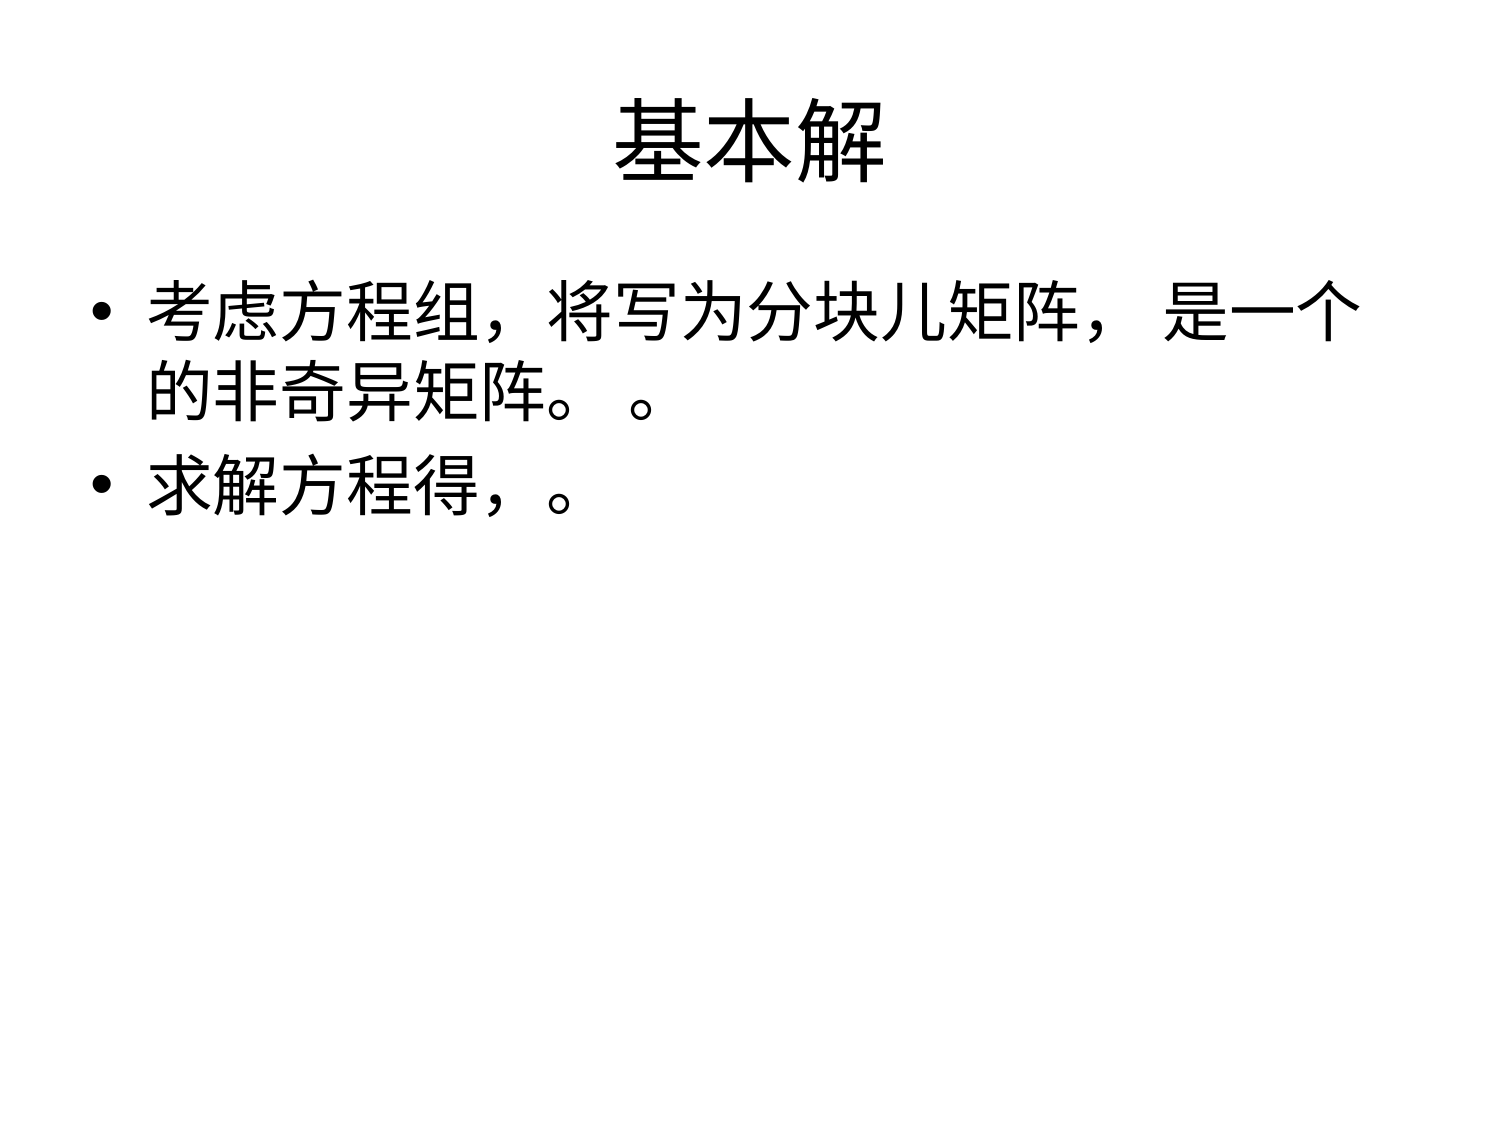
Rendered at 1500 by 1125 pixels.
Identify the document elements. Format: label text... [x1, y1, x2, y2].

title 基本解 [75, 45, 1425, 233]
